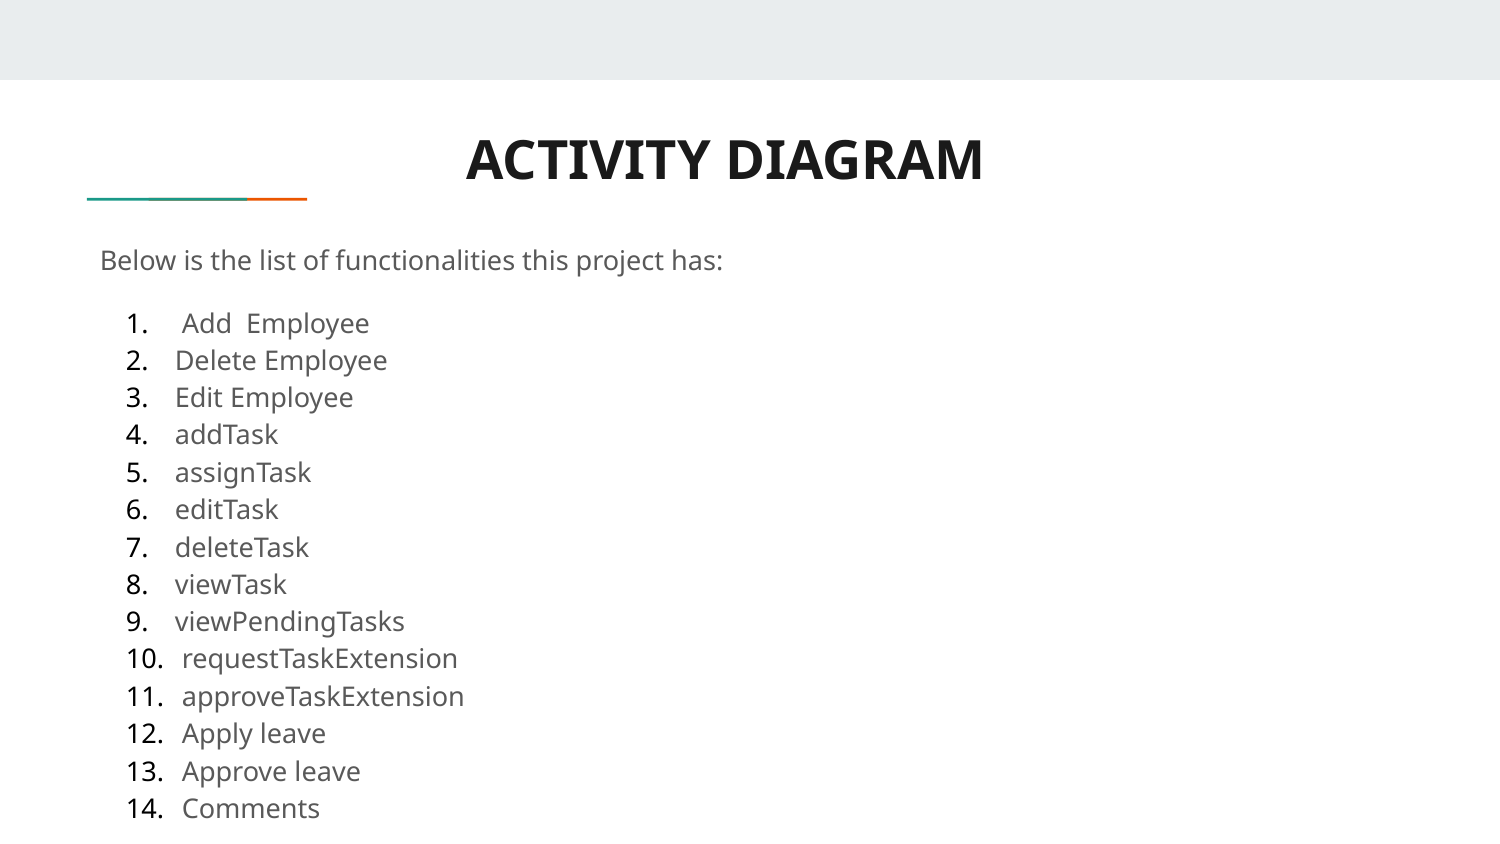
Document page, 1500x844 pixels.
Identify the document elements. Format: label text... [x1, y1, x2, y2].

list Below is the list of functionalities this project has: Add Employee Delete Employee Edit Employee addTask assignTask editTask deleteTask viewTask viewPendingTasks requestTaskExtension approveTaskExtension Apply leave Approve leave Comments [84, 223, 1347, 595]
title ACTIVITY DIAGRAM [95, 110, 1358, 199]
